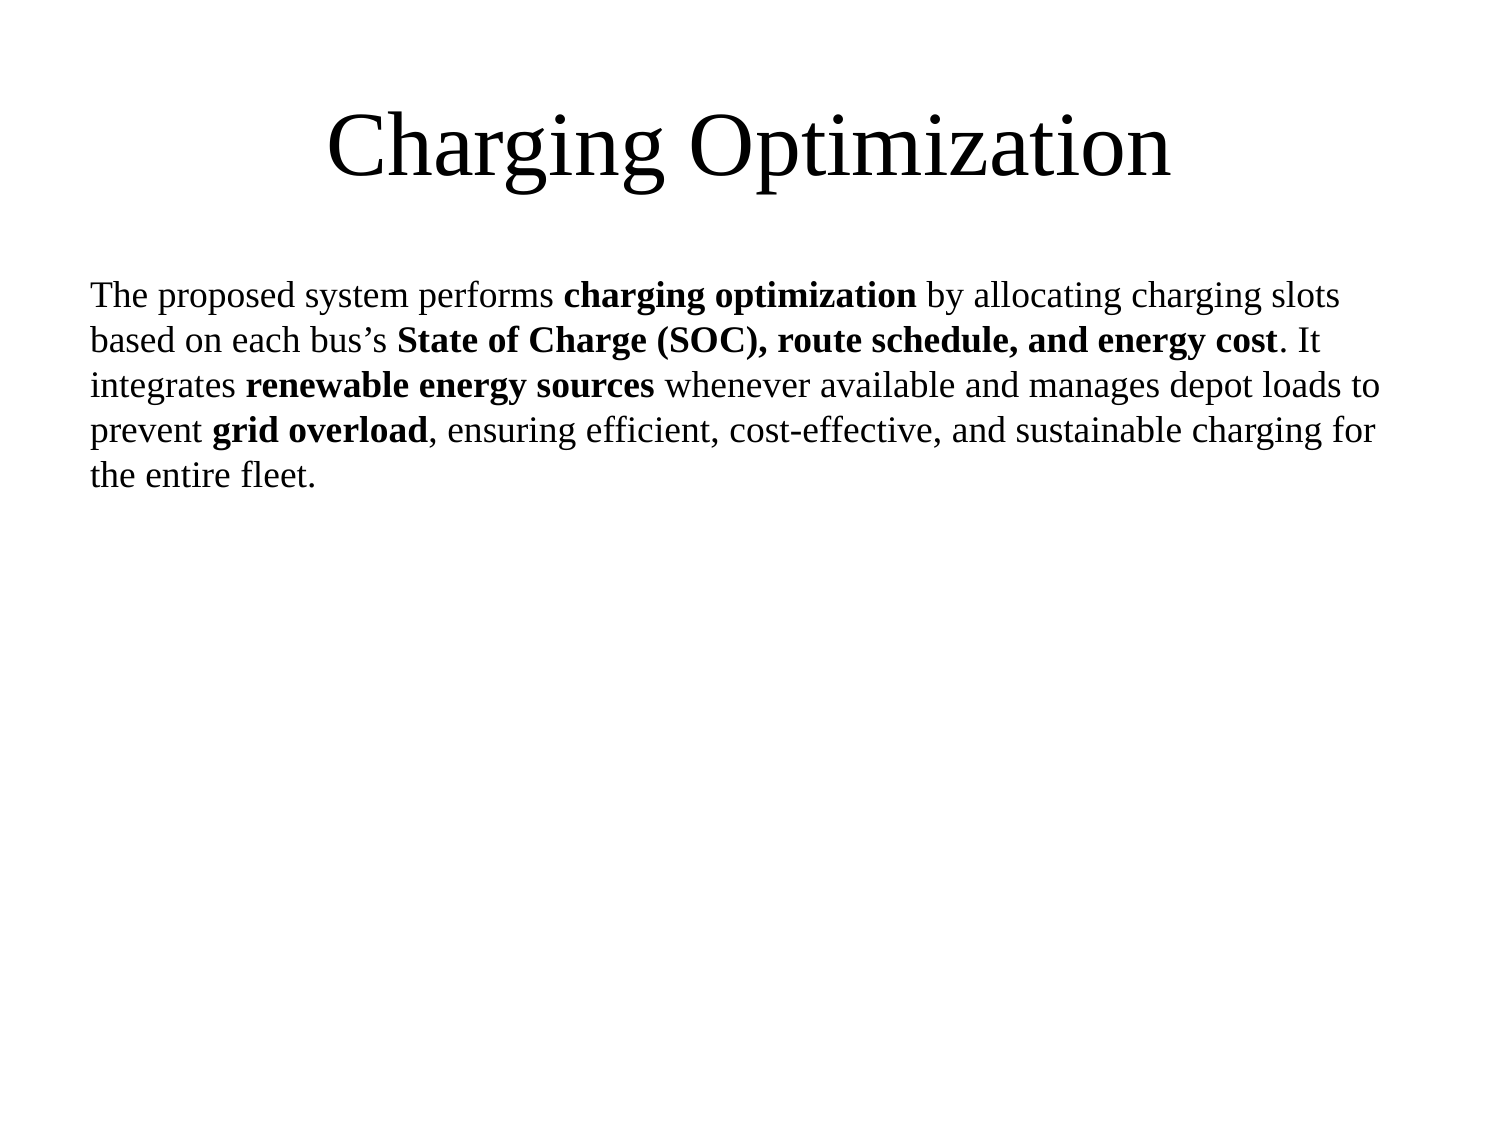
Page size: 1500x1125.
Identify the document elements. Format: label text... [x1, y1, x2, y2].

list The proposed system performs charging optimization by allocating charging slots based on each bus’s State of Charge (SOC), route schedule, and energy cost. It integrates renewable energy sources whenever available and manages depot loads to prevent grid overload, ensuring efficient, cost-effective, and sustainable charging for the entire fleet. [75, 262, 1425, 1005]
title Charging Optimization [75, 45, 1425, 233]
